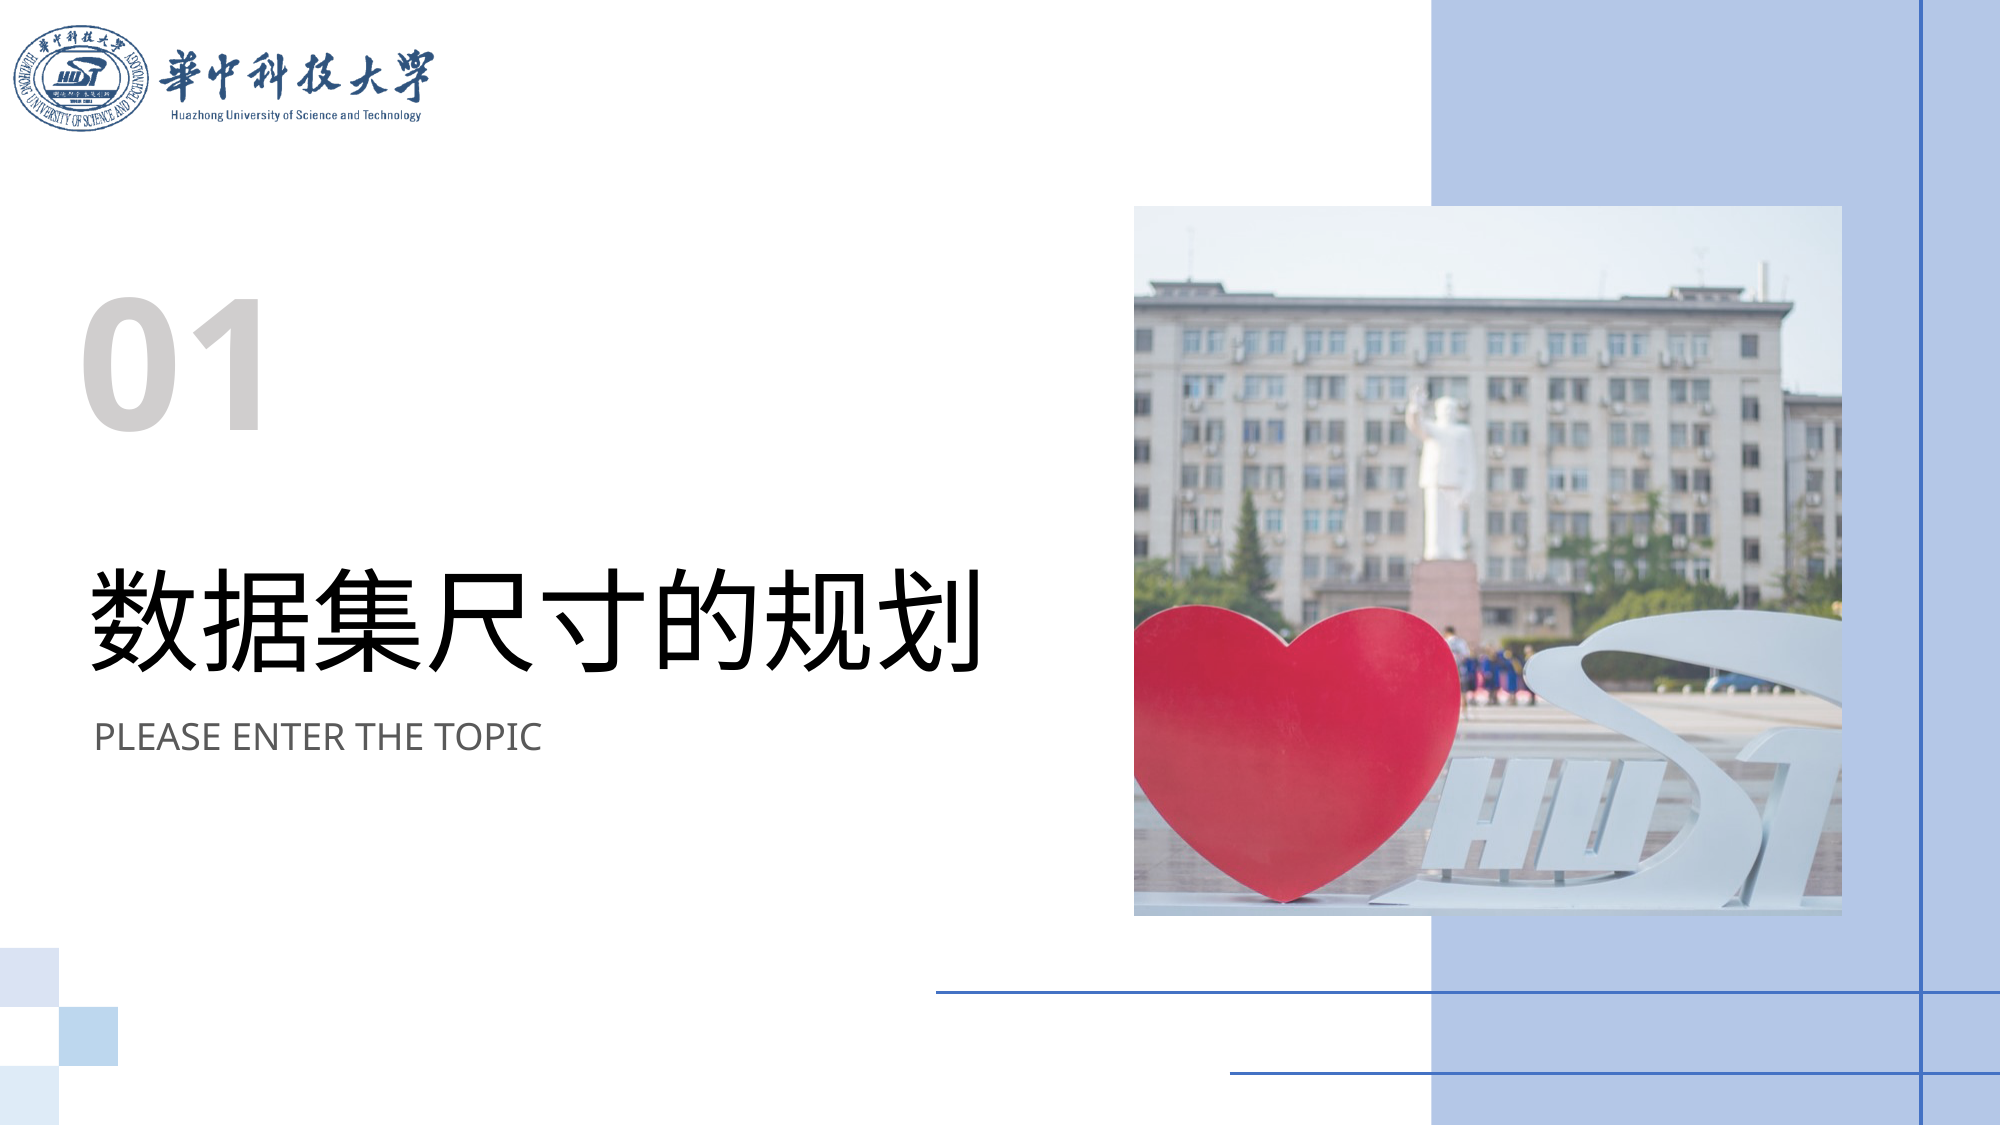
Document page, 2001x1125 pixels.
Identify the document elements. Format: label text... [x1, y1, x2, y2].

picture [0, 0, 450, 153]
text_box PLEASE ENTER THE TOPIC [78, 705, 1095, 766]
text_box 数据集尺寸的规划 [72, 543, 1133, 694]
picture [1133, 206, 1842, 916]
text_box 01 [62, 239, 303, 475]
